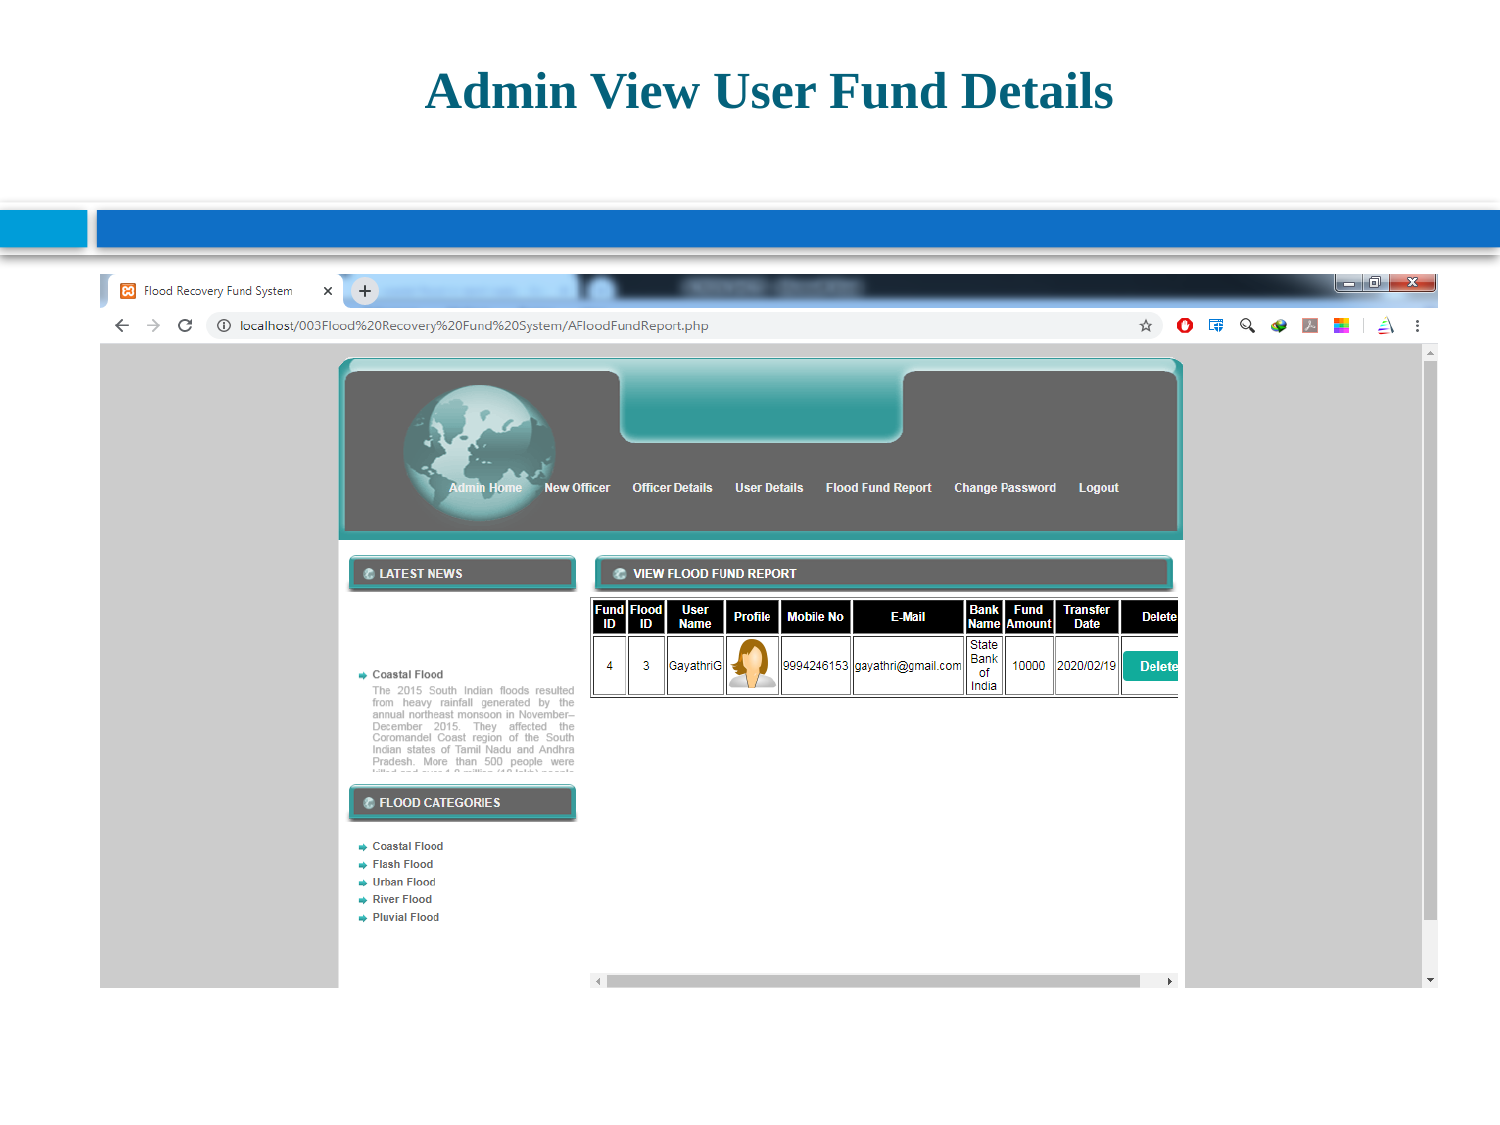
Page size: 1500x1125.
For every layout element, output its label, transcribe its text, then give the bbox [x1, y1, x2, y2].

title Admin View User Fund Details [100, 37, 1438, 200]
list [100, 274, 1439, 988]
